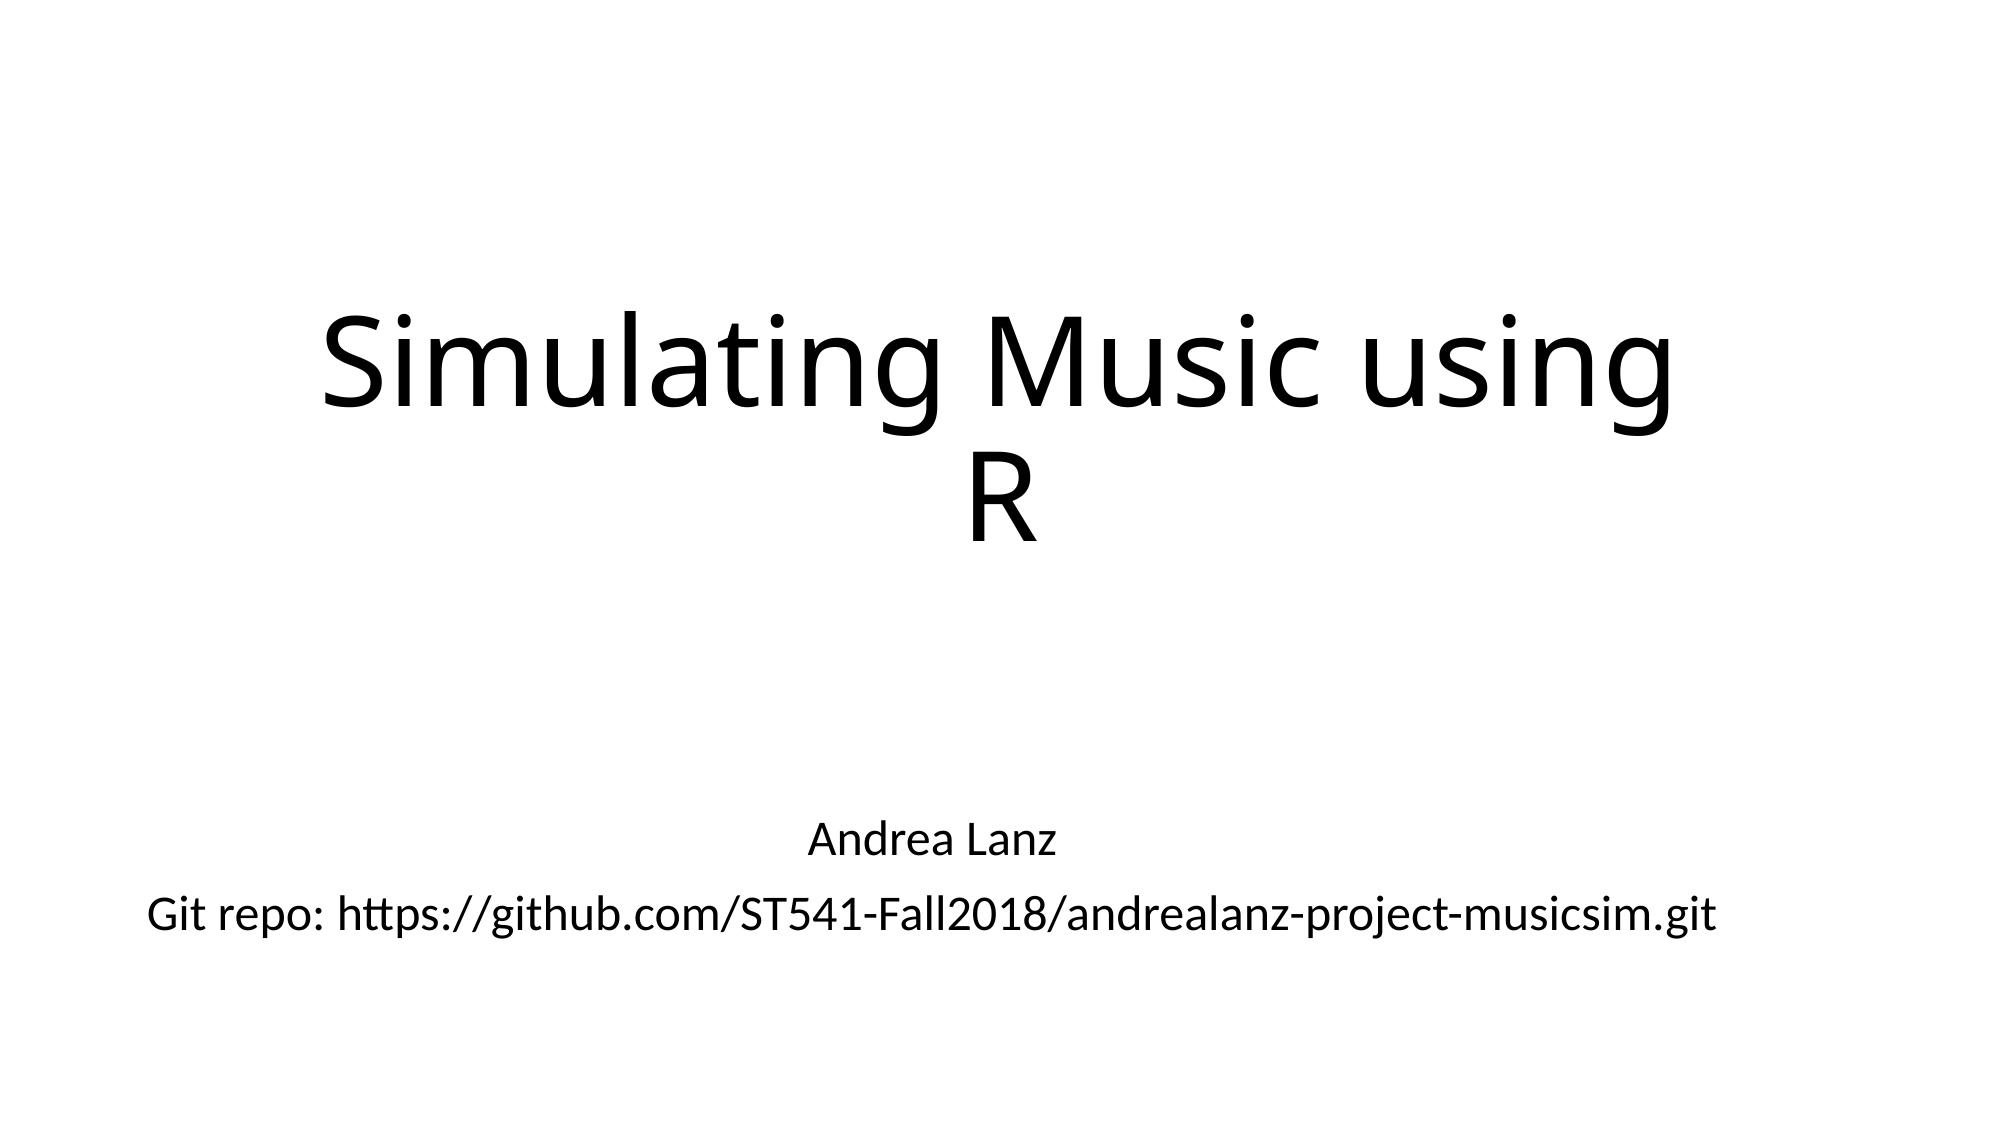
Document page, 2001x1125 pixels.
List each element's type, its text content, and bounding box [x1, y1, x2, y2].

subtitle Andrea Lanz Git repo: https://github.com/ST541-Fall2018/andrealanz-project-musicsim.git [115, 805, 1750, 1077]
title Simulating Music using R [249, 184, 1750, 576]
